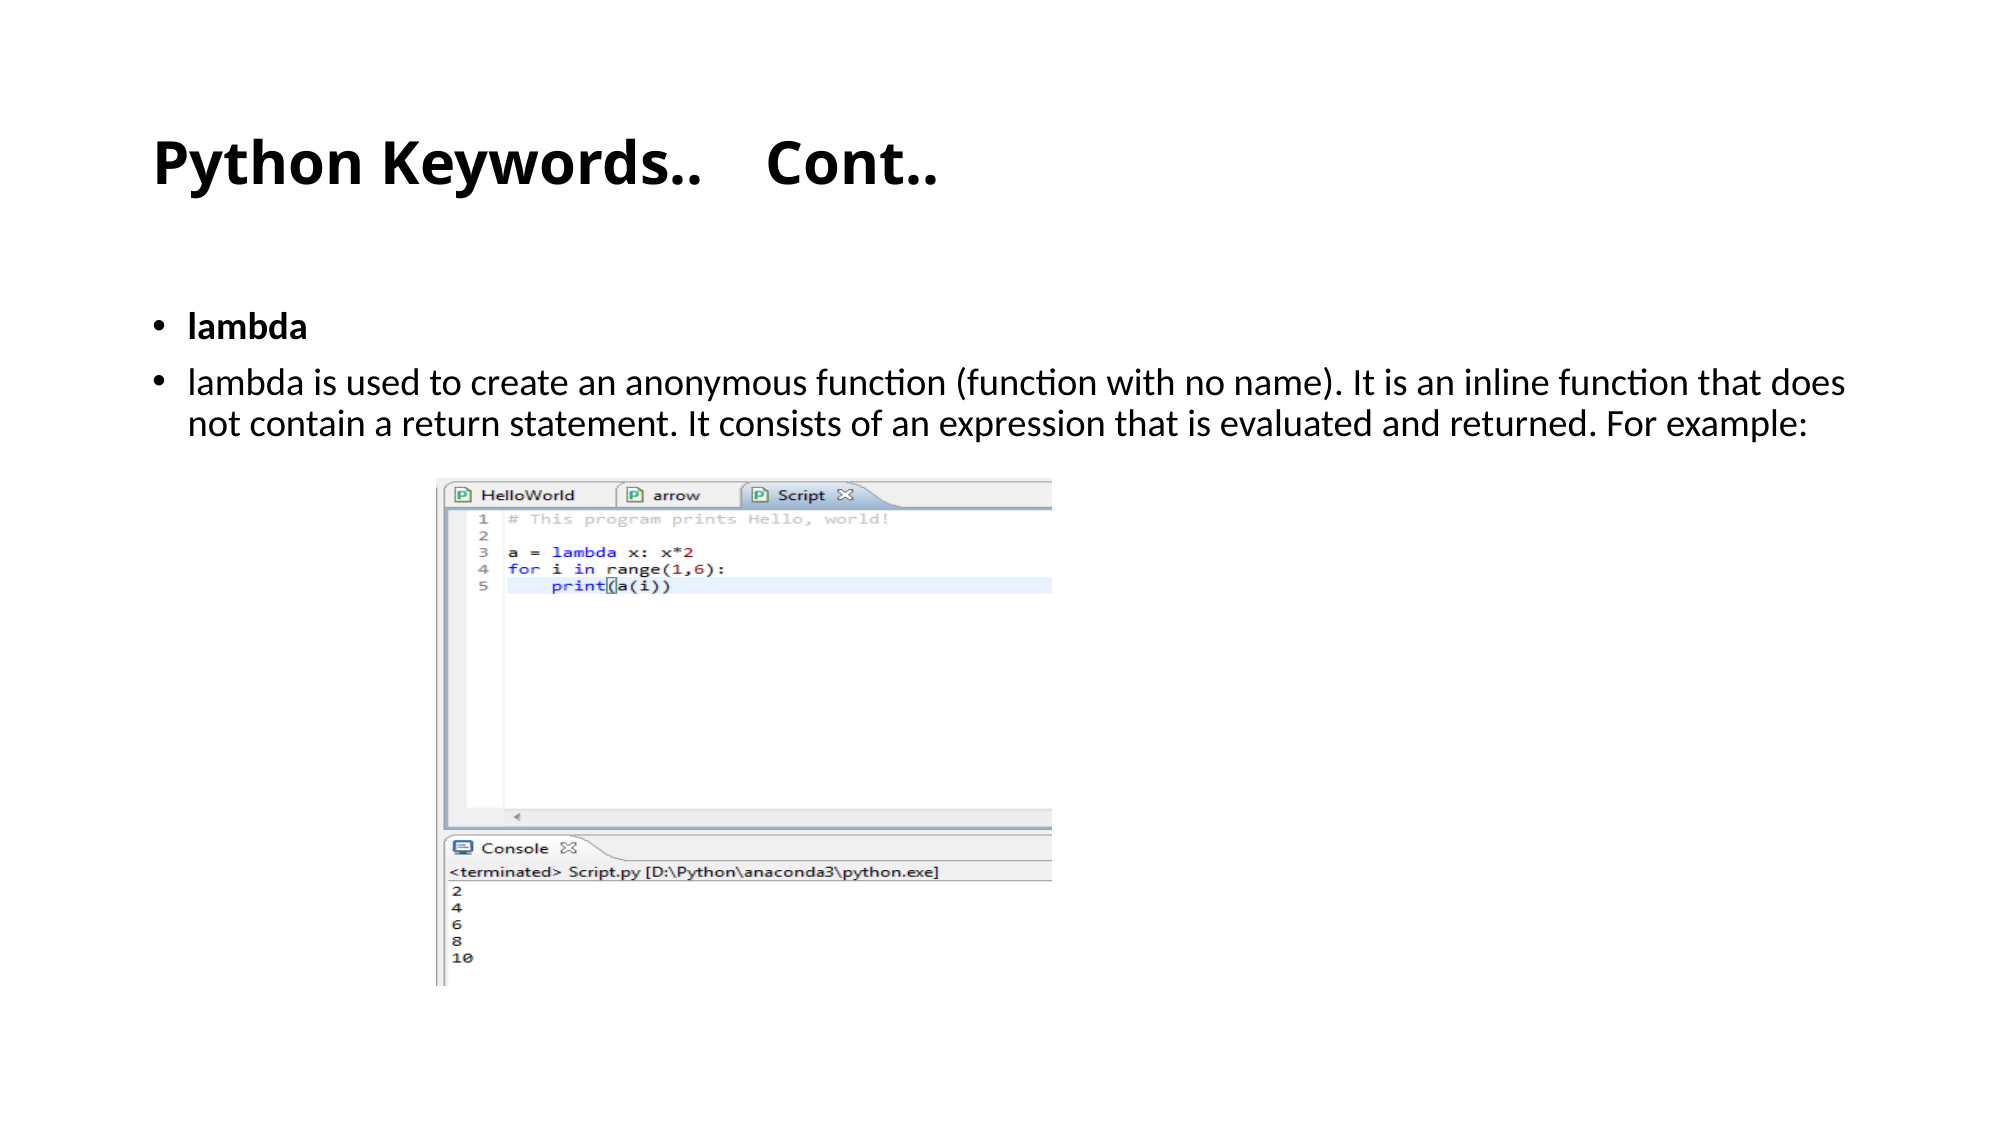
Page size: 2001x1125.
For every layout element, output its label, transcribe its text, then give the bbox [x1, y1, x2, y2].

picture [436, 478, 1052, 986]
title Python Keywords.. Cont.. [137, 59, 1863, 278]
list lambda lambda is used to create an anonymous function (function with no name). It is an inline function that does not contain a return statement. It consists of an expression that is evaluated and returned. For example: [137, 299, 1863, 1014]
